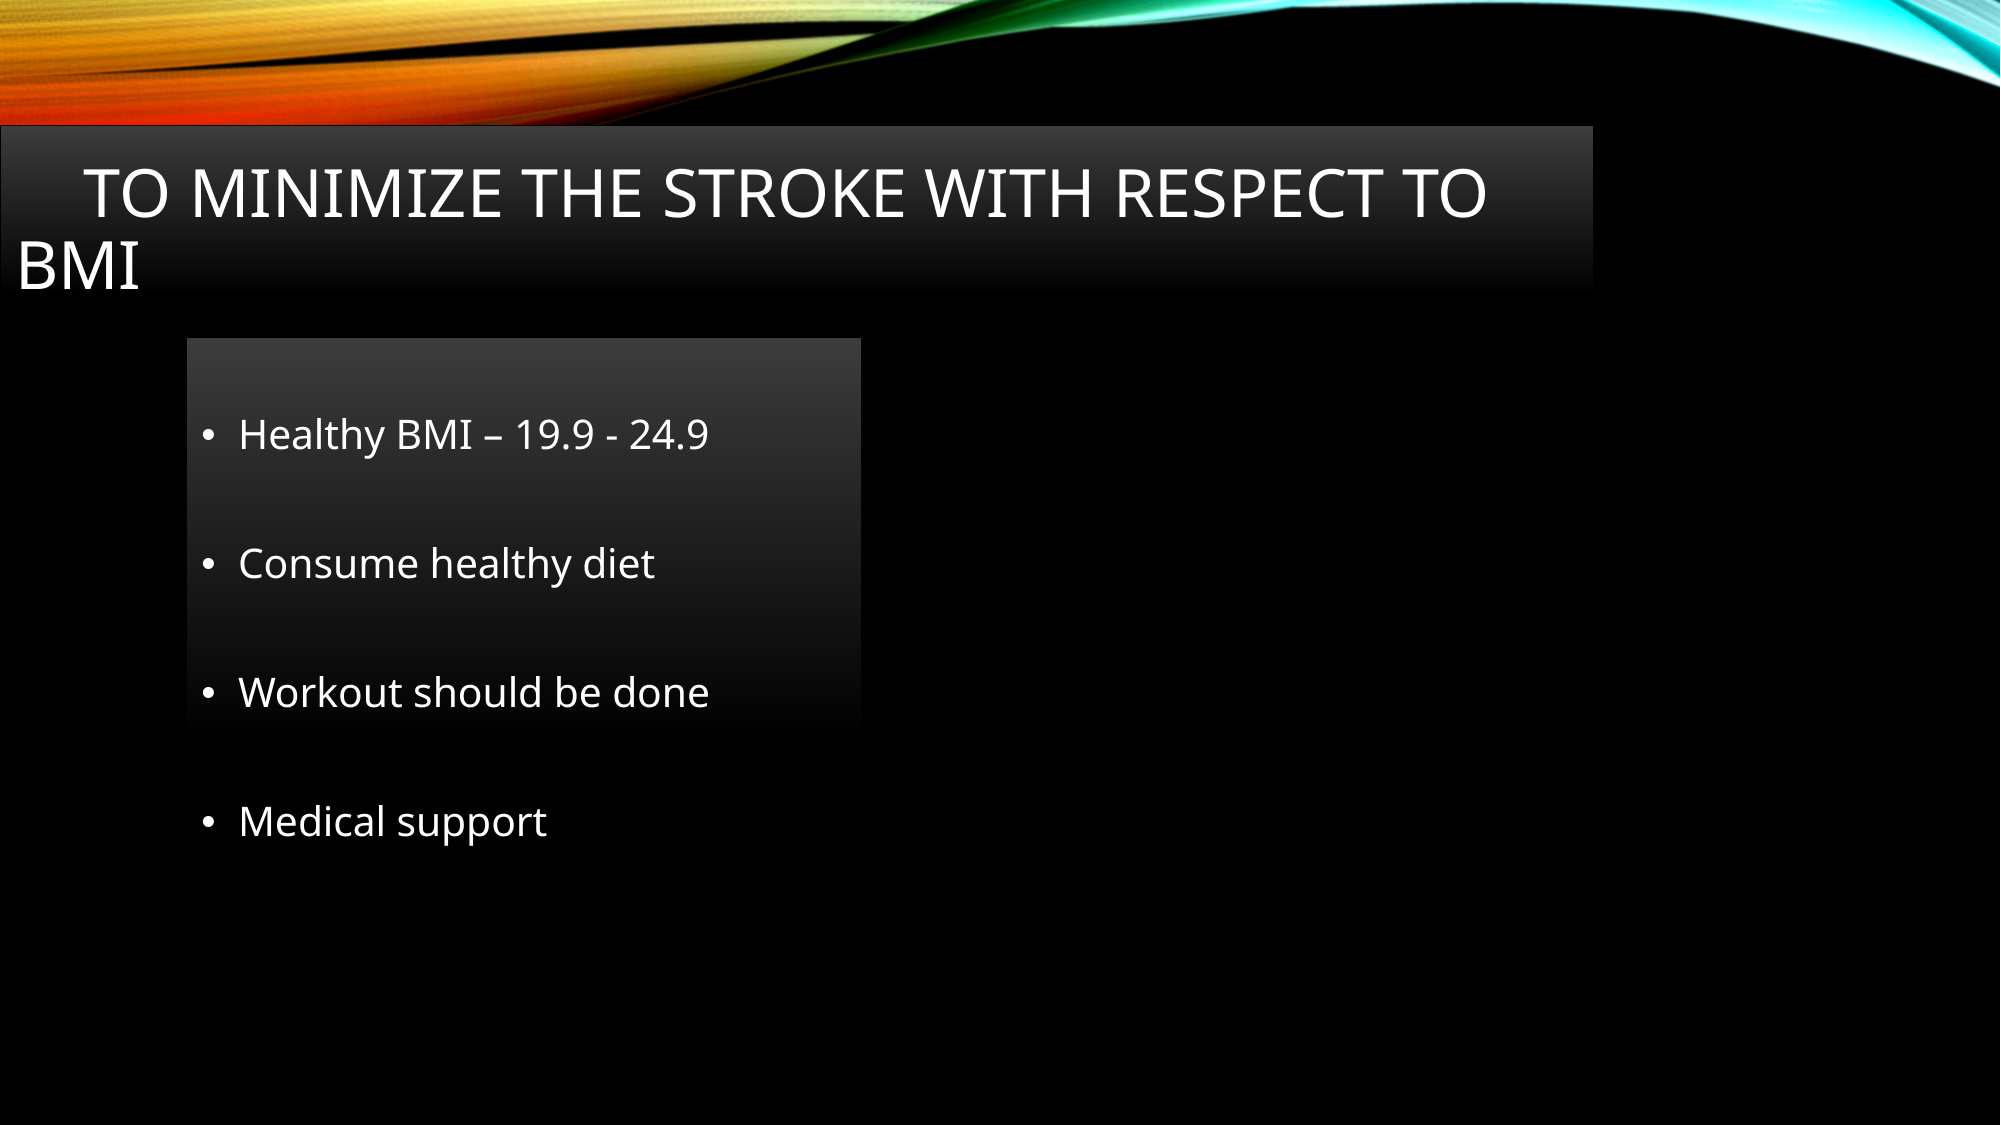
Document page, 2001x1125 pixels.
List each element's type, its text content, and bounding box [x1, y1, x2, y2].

title TO MINIMIZE THE STROKE WITH RESPECT TO BMI [0, 125, 1594, 338]
list Healthy BMI – 19.9 - 24.9 Consume healthy diet Workout should be done Medical support [186, 337, 862, 856]
picture [0, 0, 2000, 237]
